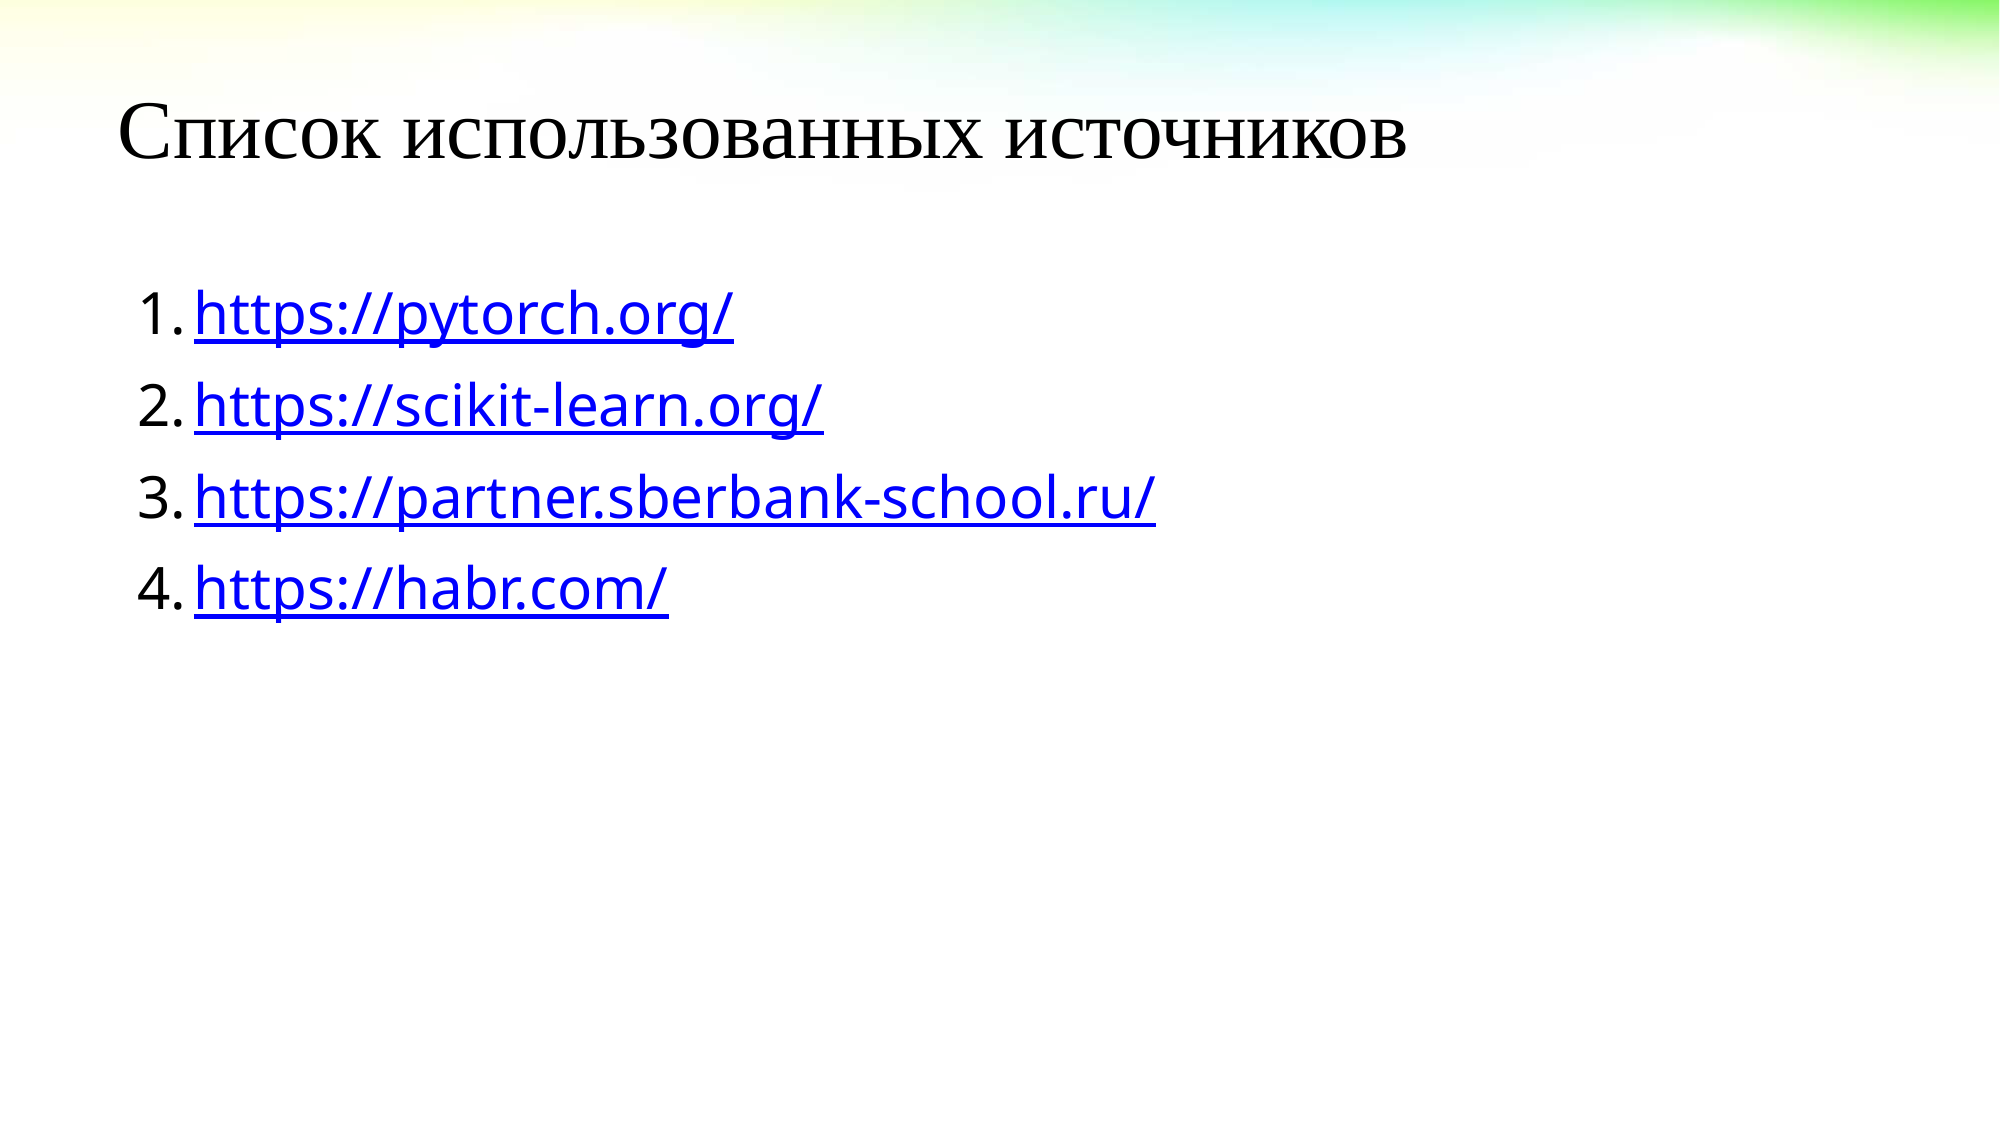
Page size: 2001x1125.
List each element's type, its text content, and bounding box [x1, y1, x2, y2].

text_box [112, 251, 1888, 949]
title Список использованных источников [102, 59, 1863, 192]
text_box [0, 0, 2000, 192]
text_box https://pytorch.org/ https://scikit-learn.org/ https://partner.sberbank-school.ru/ https://habr.com/ [137, 276, 1913, 974]
